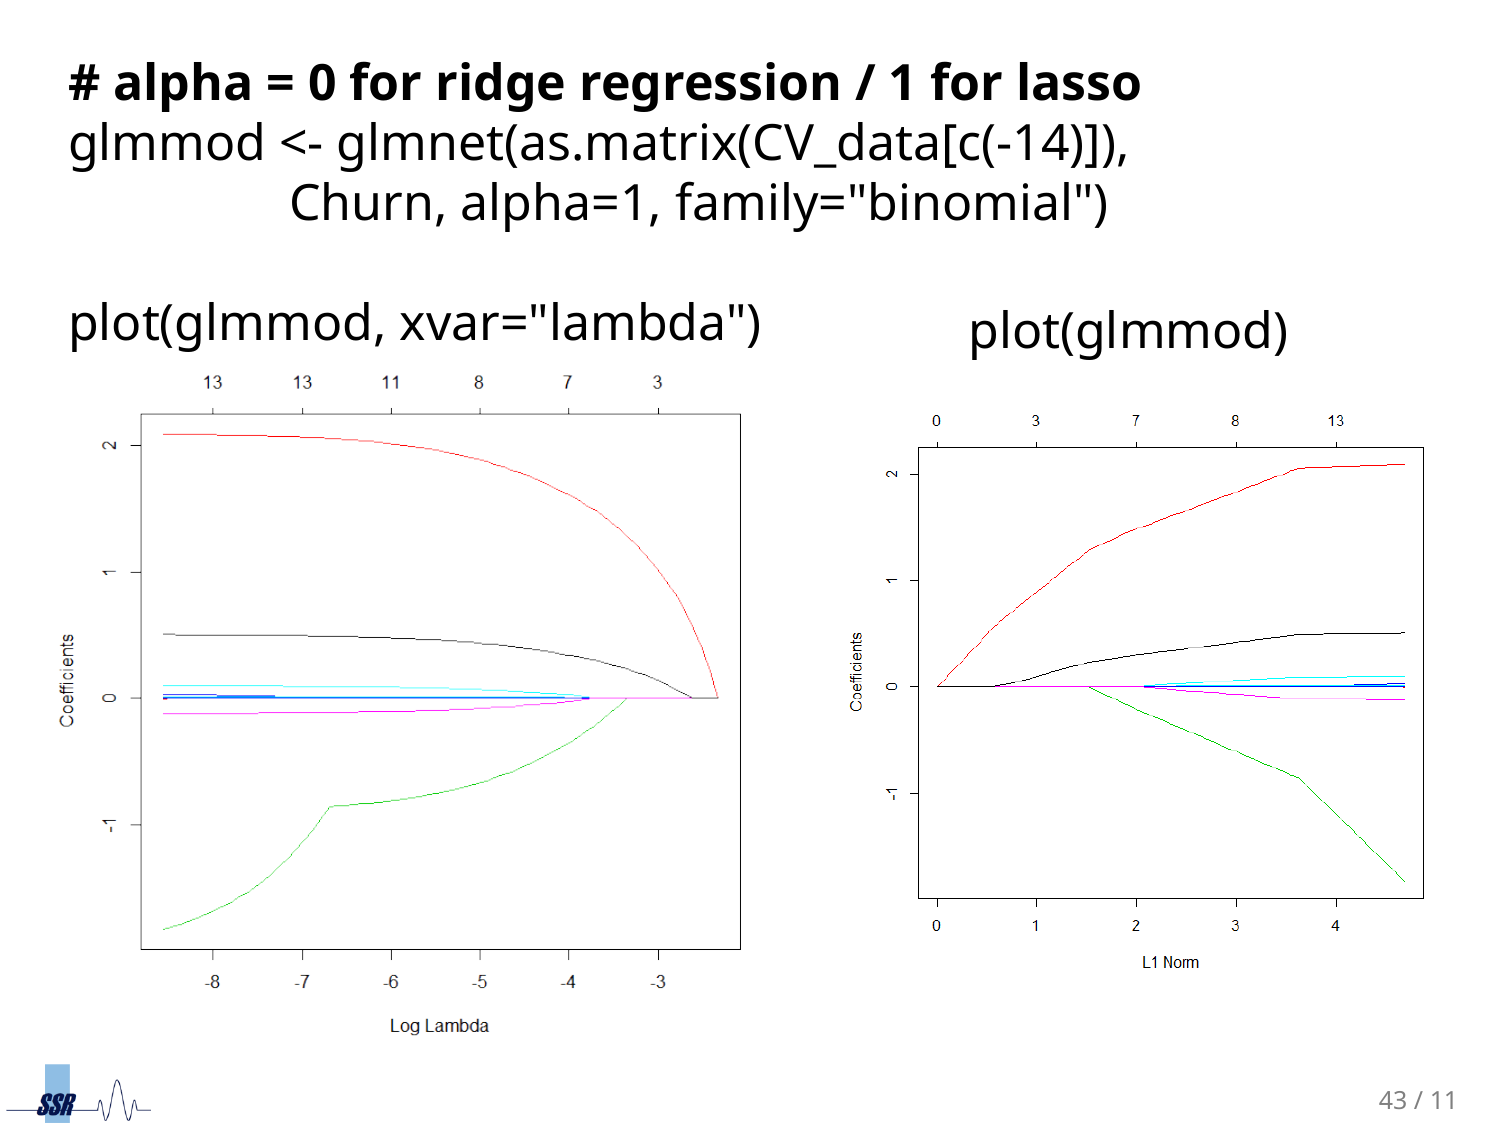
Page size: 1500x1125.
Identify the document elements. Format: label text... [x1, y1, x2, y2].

text_box plot(glmmod) [953, 290, 1304, 366]
picture [1, 1062, 151, 1125]
picture [844, 373, 1462, 991]
picture [52, 326, 786, 1059]
list # alpha = 0 for ridge regression / 1 for lasso glmmod <- glmnet(as.matrix(CV_data[c(-14)]), Churn, alpha=1, family="binomial") plot(glmmod, xvar="lambda") [53, 42, 1404, 492]
